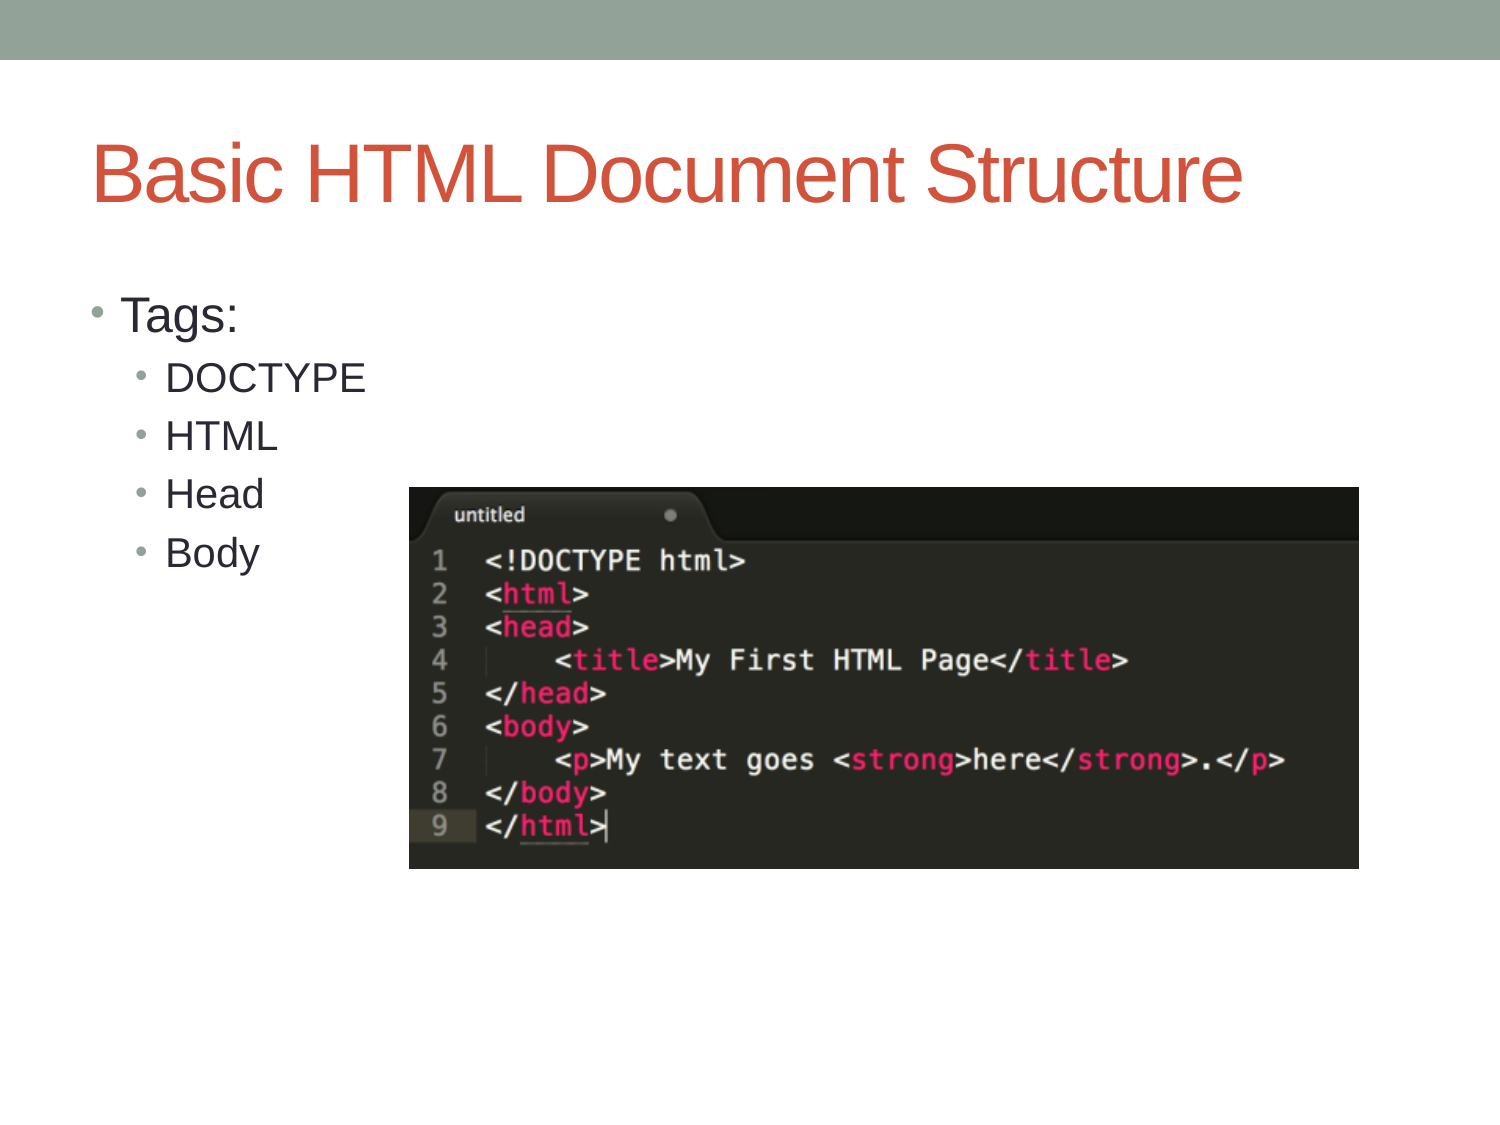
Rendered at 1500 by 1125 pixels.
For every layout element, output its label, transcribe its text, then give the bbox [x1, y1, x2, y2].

picture [409, 487, 1360, 869]
list Tags: DOCTYPE HTML Head Body [75, 274, 1291, 628]
title Basic HTML Document Structure [75, 87, 1425, 250]
